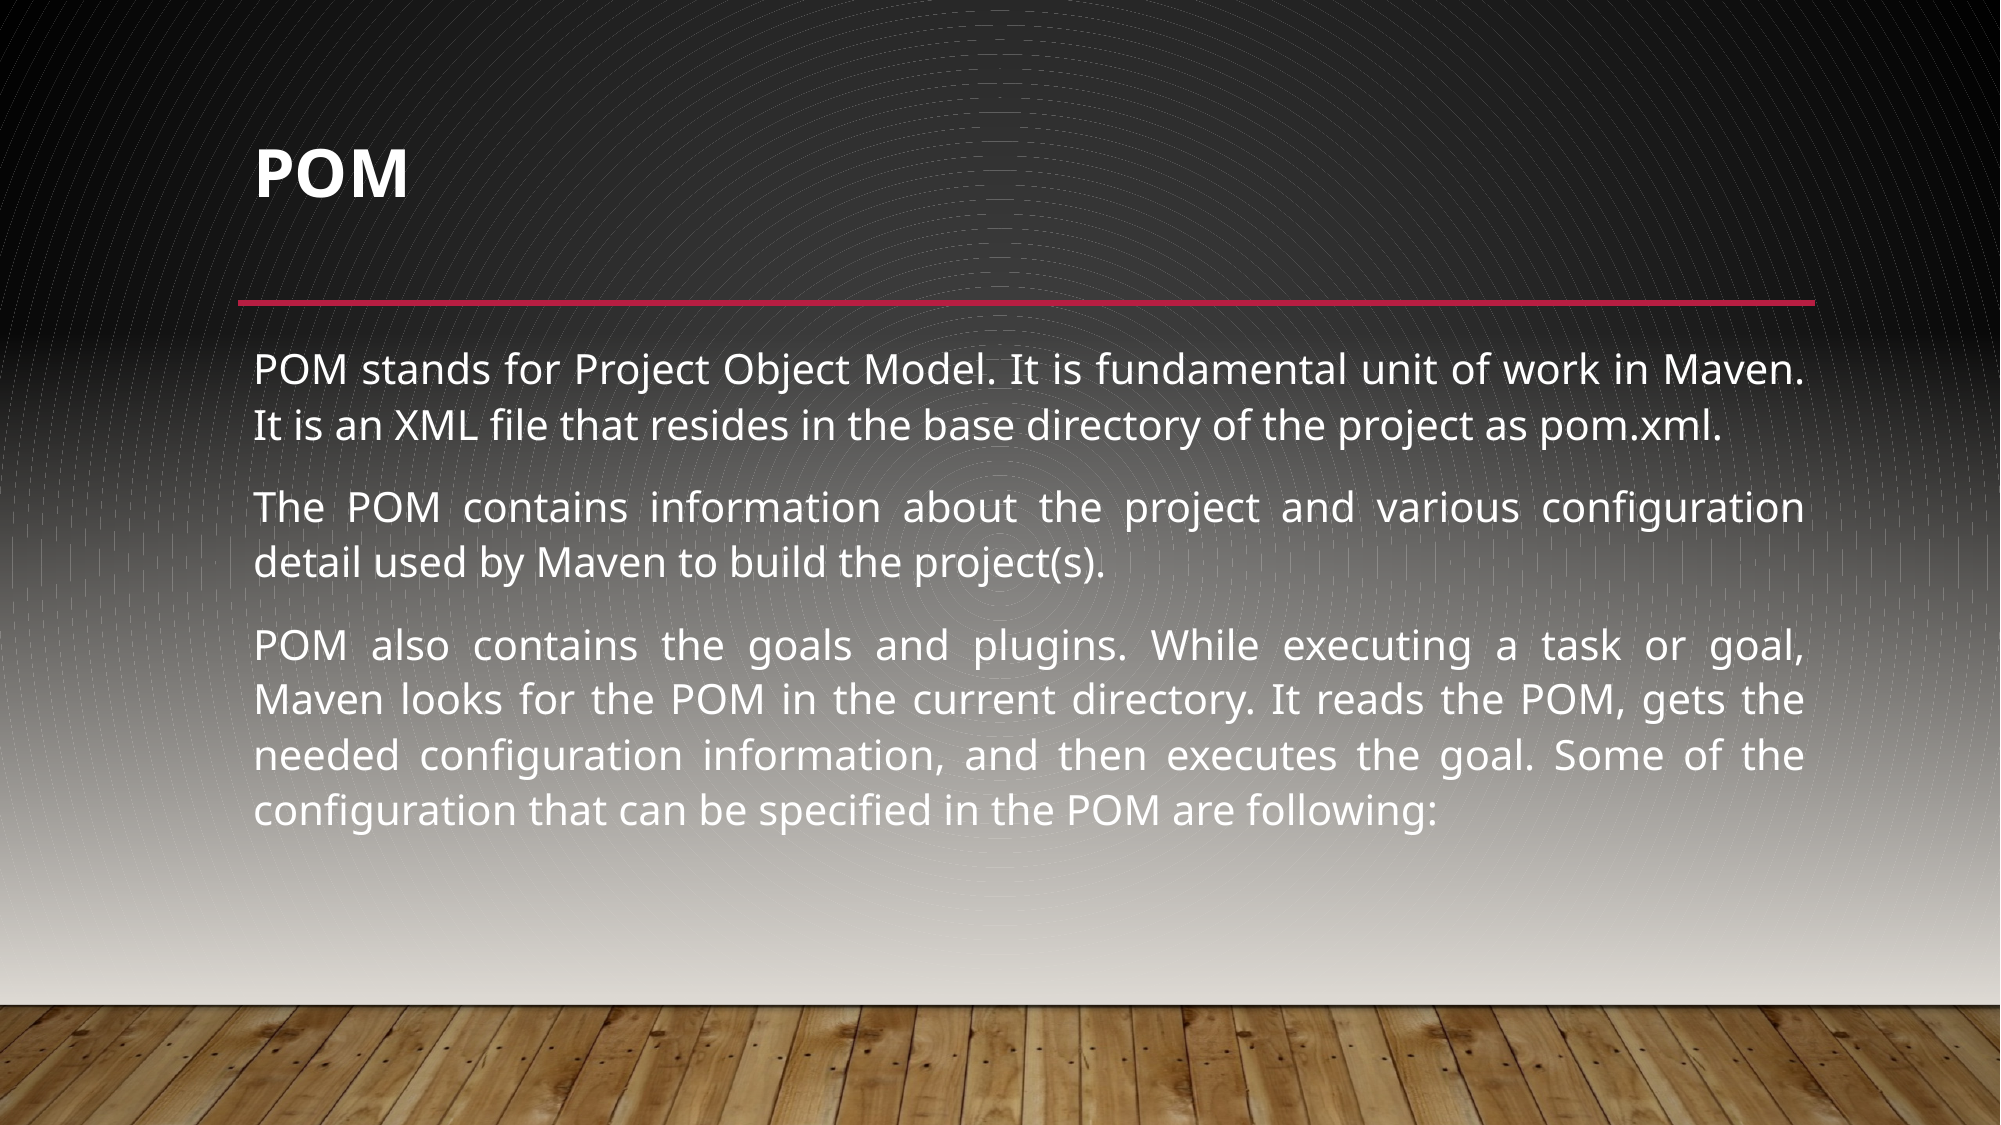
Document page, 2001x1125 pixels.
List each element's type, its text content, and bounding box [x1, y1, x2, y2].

picture [0, 1005, 2000, 1125]
list POM stands for Project Object Model. It is fundamental unit of work in Maven. It is an XML file that resides in the base directory of the project as pom.xml. The POM contains information about the project and various configuration detail used by Maven to build the project(s). POM also contains the goals and plugins. While executing a task or goal, Maven looks for the POM in the current directory. It reads the POM, gets the needed configuration information, and then executes the goal. Some of the configuration that can be specified in the POM are following: [238, 330, 1827, 953]
title POM [238, 131, 1814, 305]
